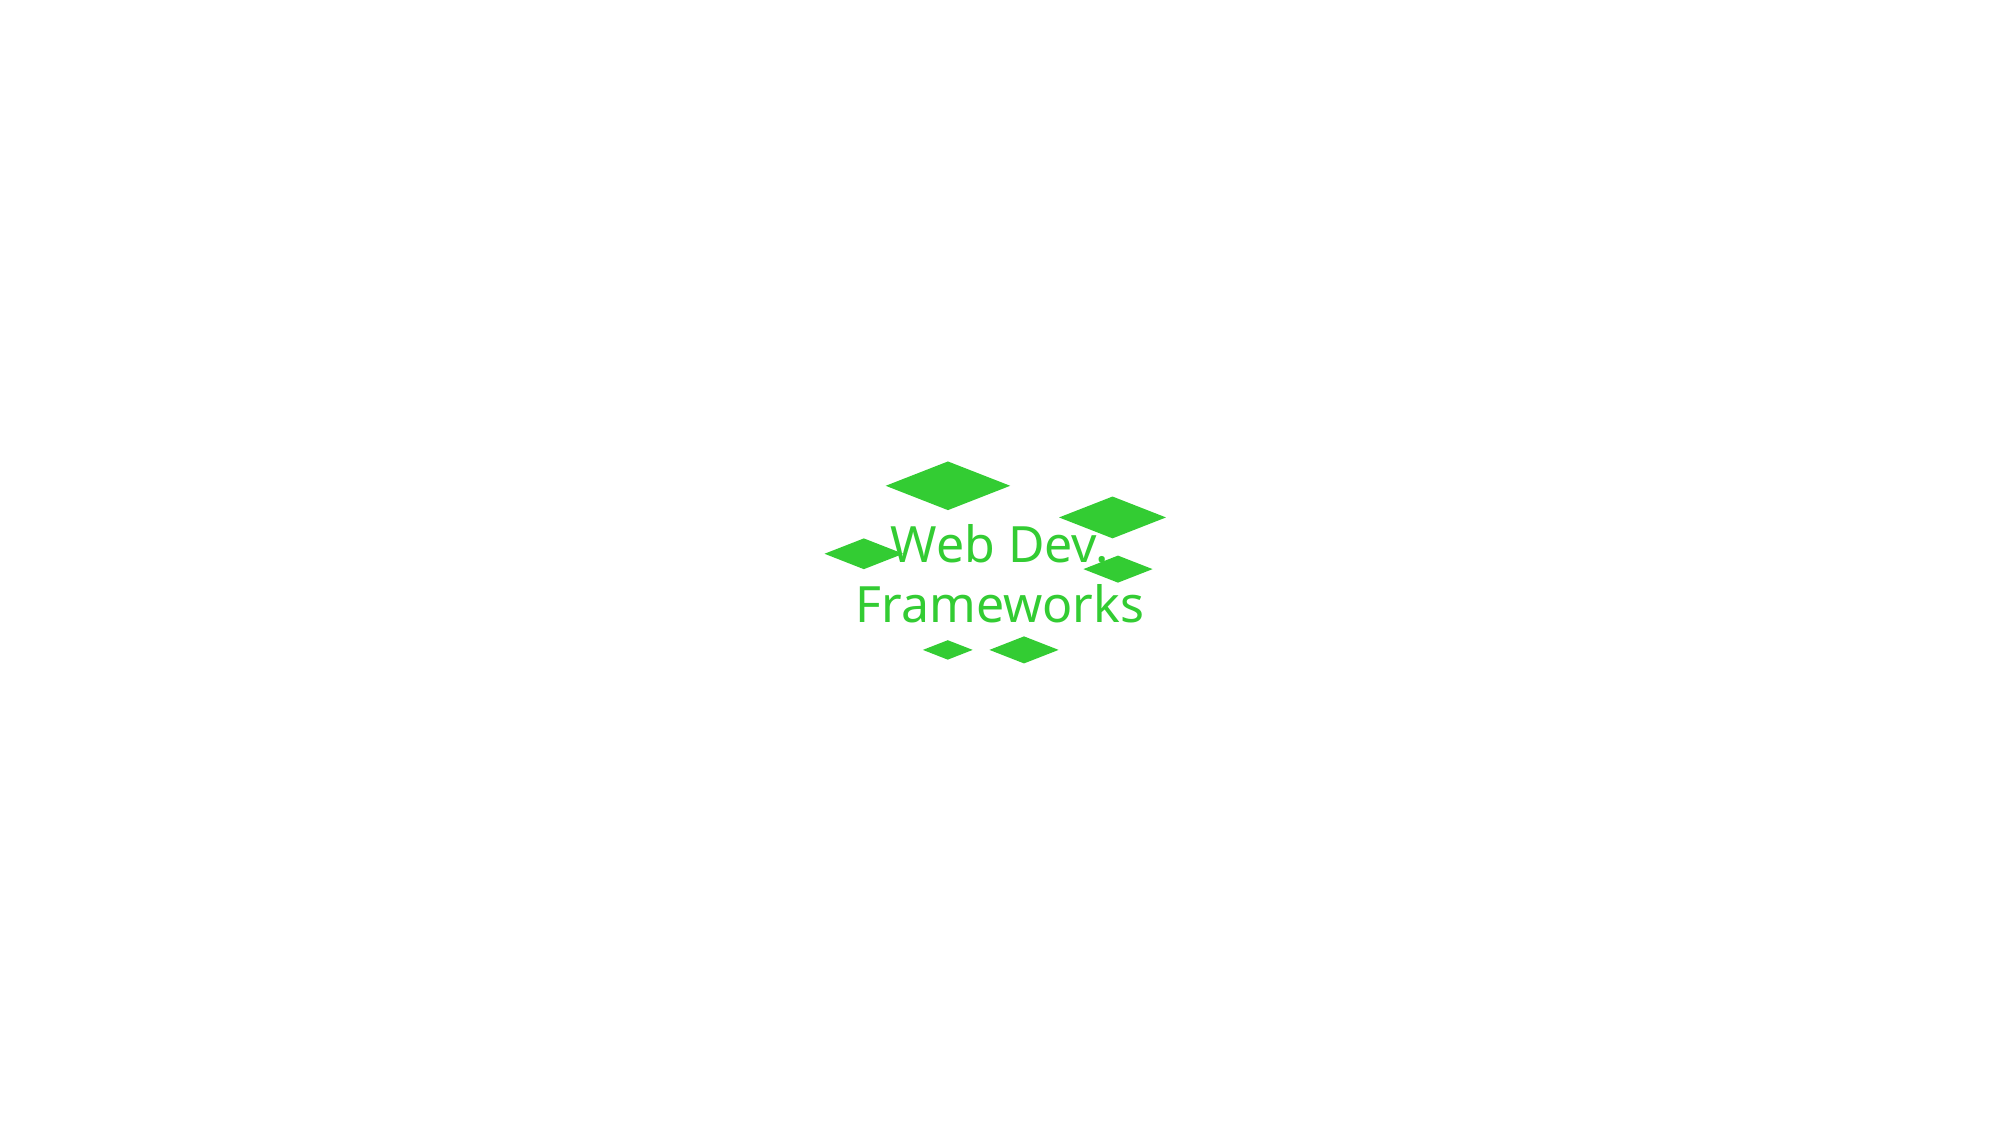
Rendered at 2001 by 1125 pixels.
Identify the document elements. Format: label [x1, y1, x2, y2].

text_box [800, 461, 1200, 664]
